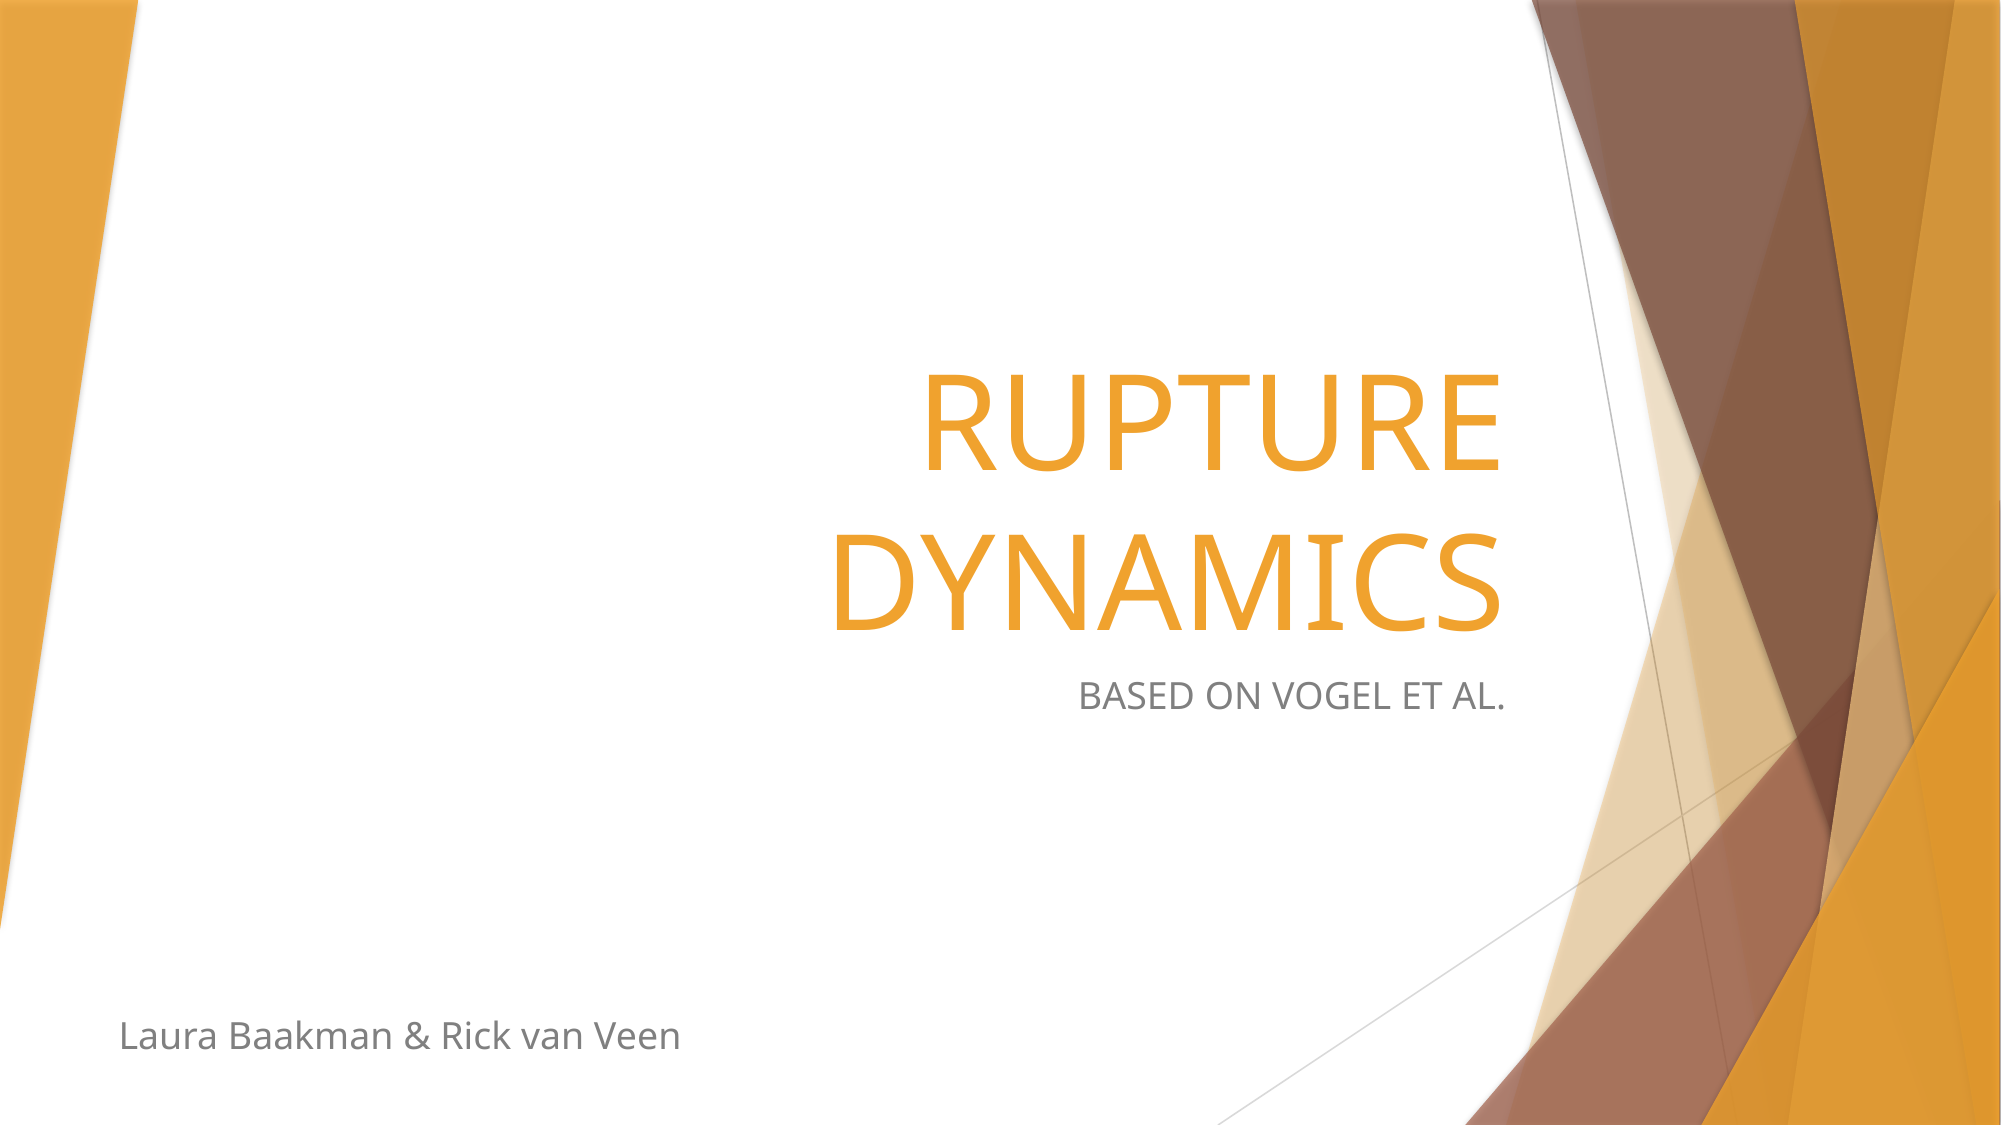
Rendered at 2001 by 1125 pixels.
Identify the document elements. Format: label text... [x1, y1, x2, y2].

text_box Laura Baakman & Rick van Veen [103, 1004, 697, 1065]
subtitle based on vogel et al. [247, 664, 1522, 845]
title rupture dynamics [247, 394, 1522, 664]
